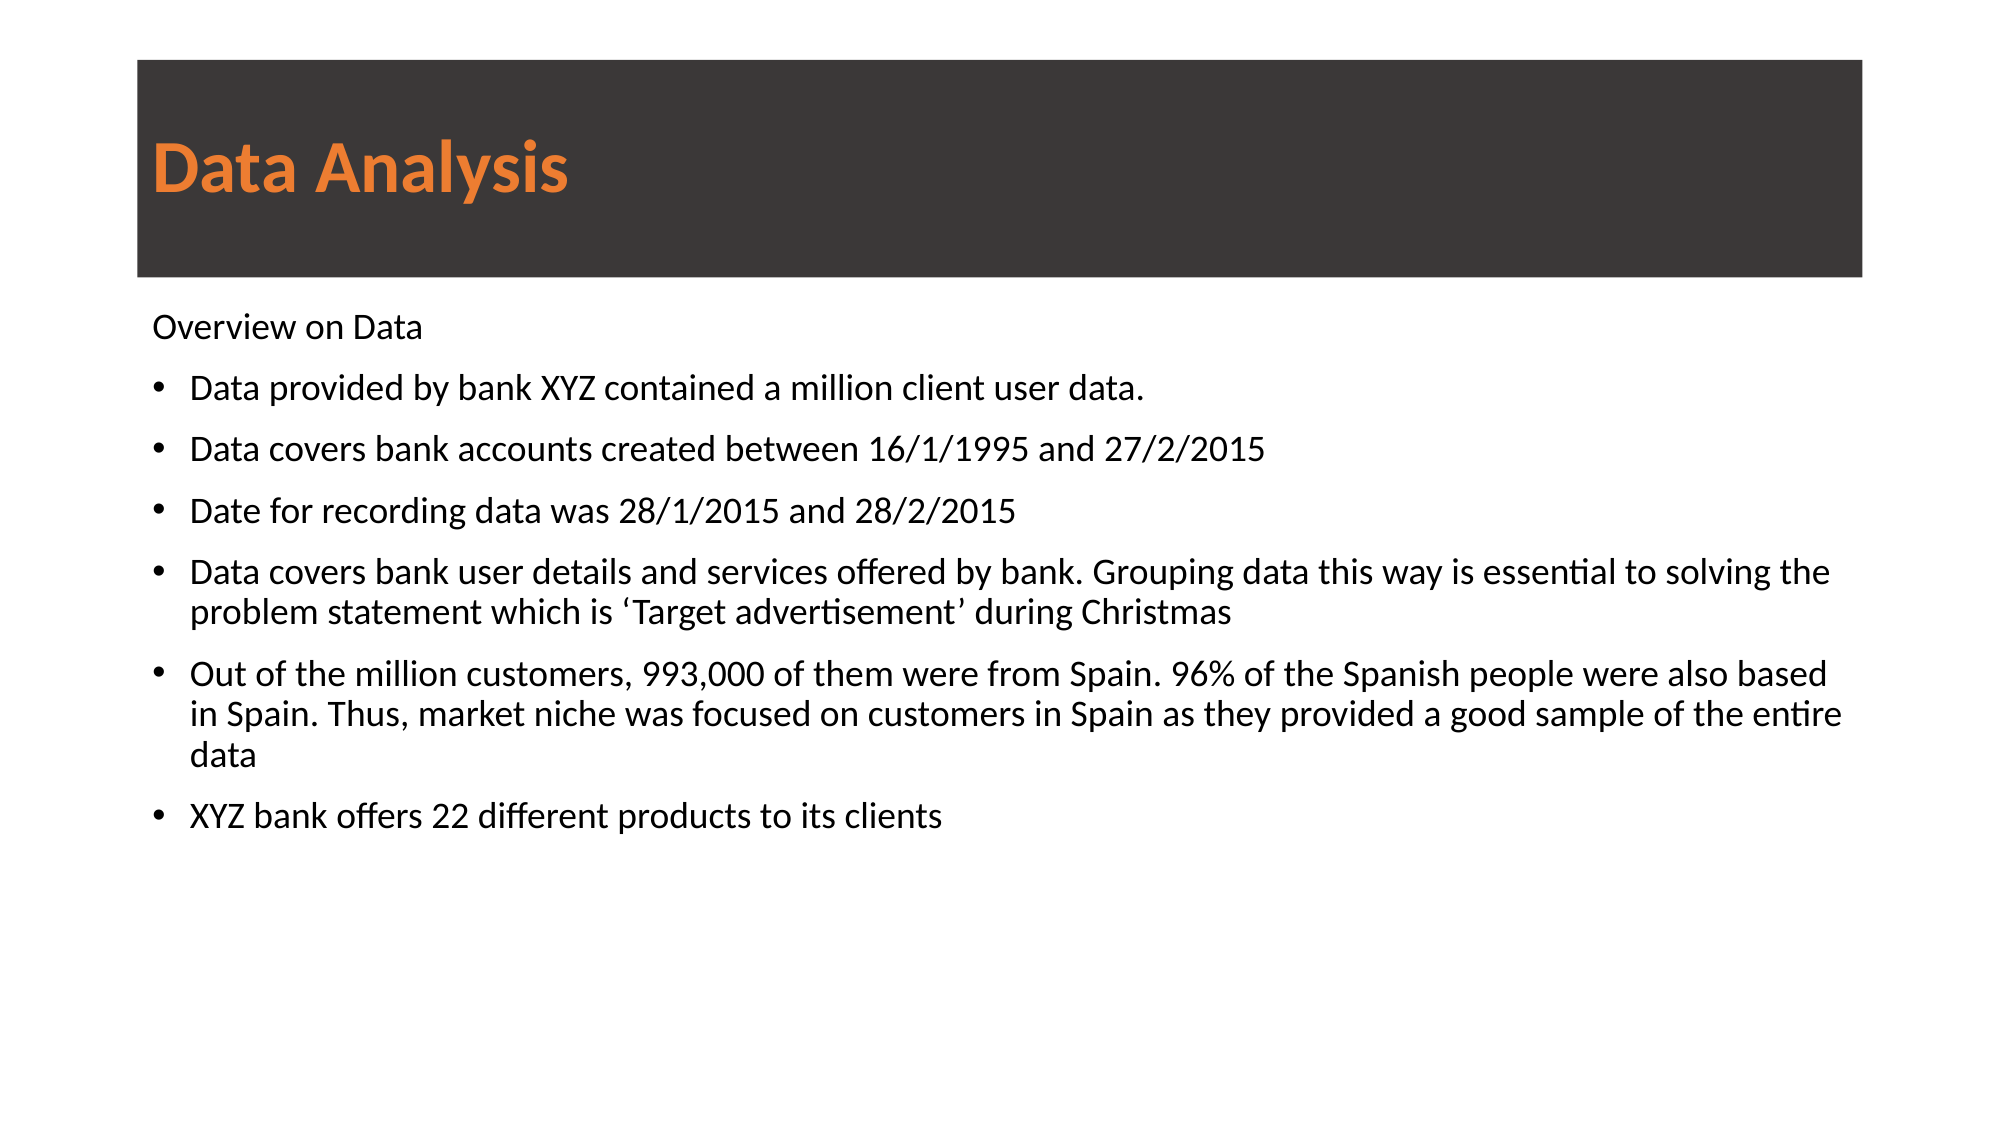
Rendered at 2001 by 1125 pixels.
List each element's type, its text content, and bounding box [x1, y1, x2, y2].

title Data Analysis [137, 59, 1863, 278]
list Overview on Data Data provided by bank XYZ contained a million client user data. Data covers bank accounts created between 16/1/1995 and 27/2/2015 Date for recording data was 28/1/2015 and 28/2/2015 Data covers bank user details and services offered by bank. Grouping data this way is essential to solving the problem statement which is ‘Target advertisement’ during Christmas Out of the million customers, 993,000 of them were from Spain. 96% of the Spanish people were also based in Spain. Thus, market niche was focused on customers in Spain as they provided a good sample of the entire data XYZ bank offers 22 different products to its clients [137, 299, 1863, 1014]
